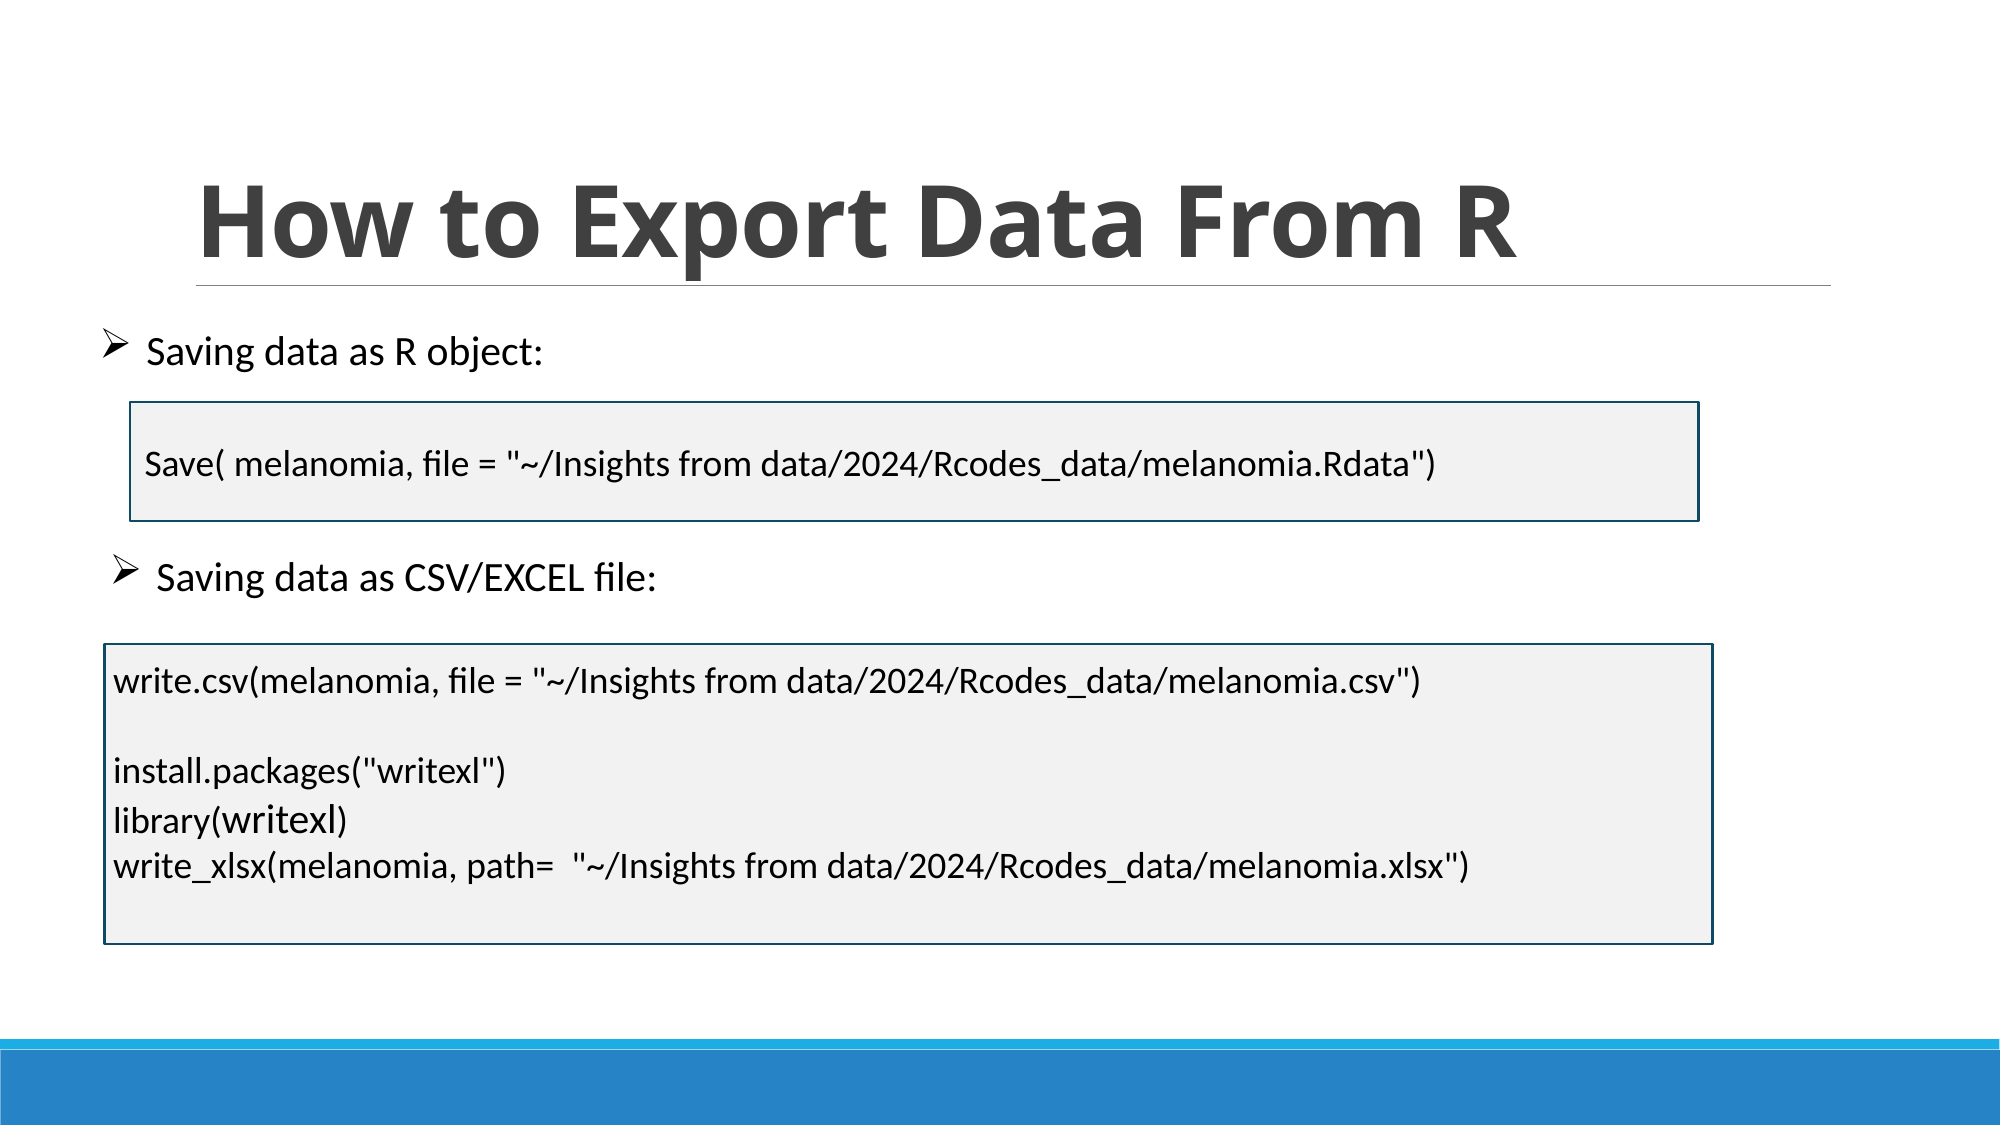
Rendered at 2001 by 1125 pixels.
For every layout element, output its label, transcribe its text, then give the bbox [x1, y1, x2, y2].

list write.csv(melanomia, file = "~/Insights from data/2024/Rcodes_data/melanomia.csv") install.packages("writexl") library(writexl) write_xlsx(melanomia, path= "~/Insights from data/2024/Rcodes_data/melanomia.xlsx") [103, 643, 1714, 945]
text_box Saving data as CSV/EXCEL file: [94, 542, 673, 607]
title How to Export Data From R [180, 47, 1830, 285]
text_box Saving data as R object: [84, 316, 618, 381]
text_box Save( melanomia, file = "~/Insights from data/2024/Rcodes_data/melanomia.Rdata") [129, 401, 1700, 522]
